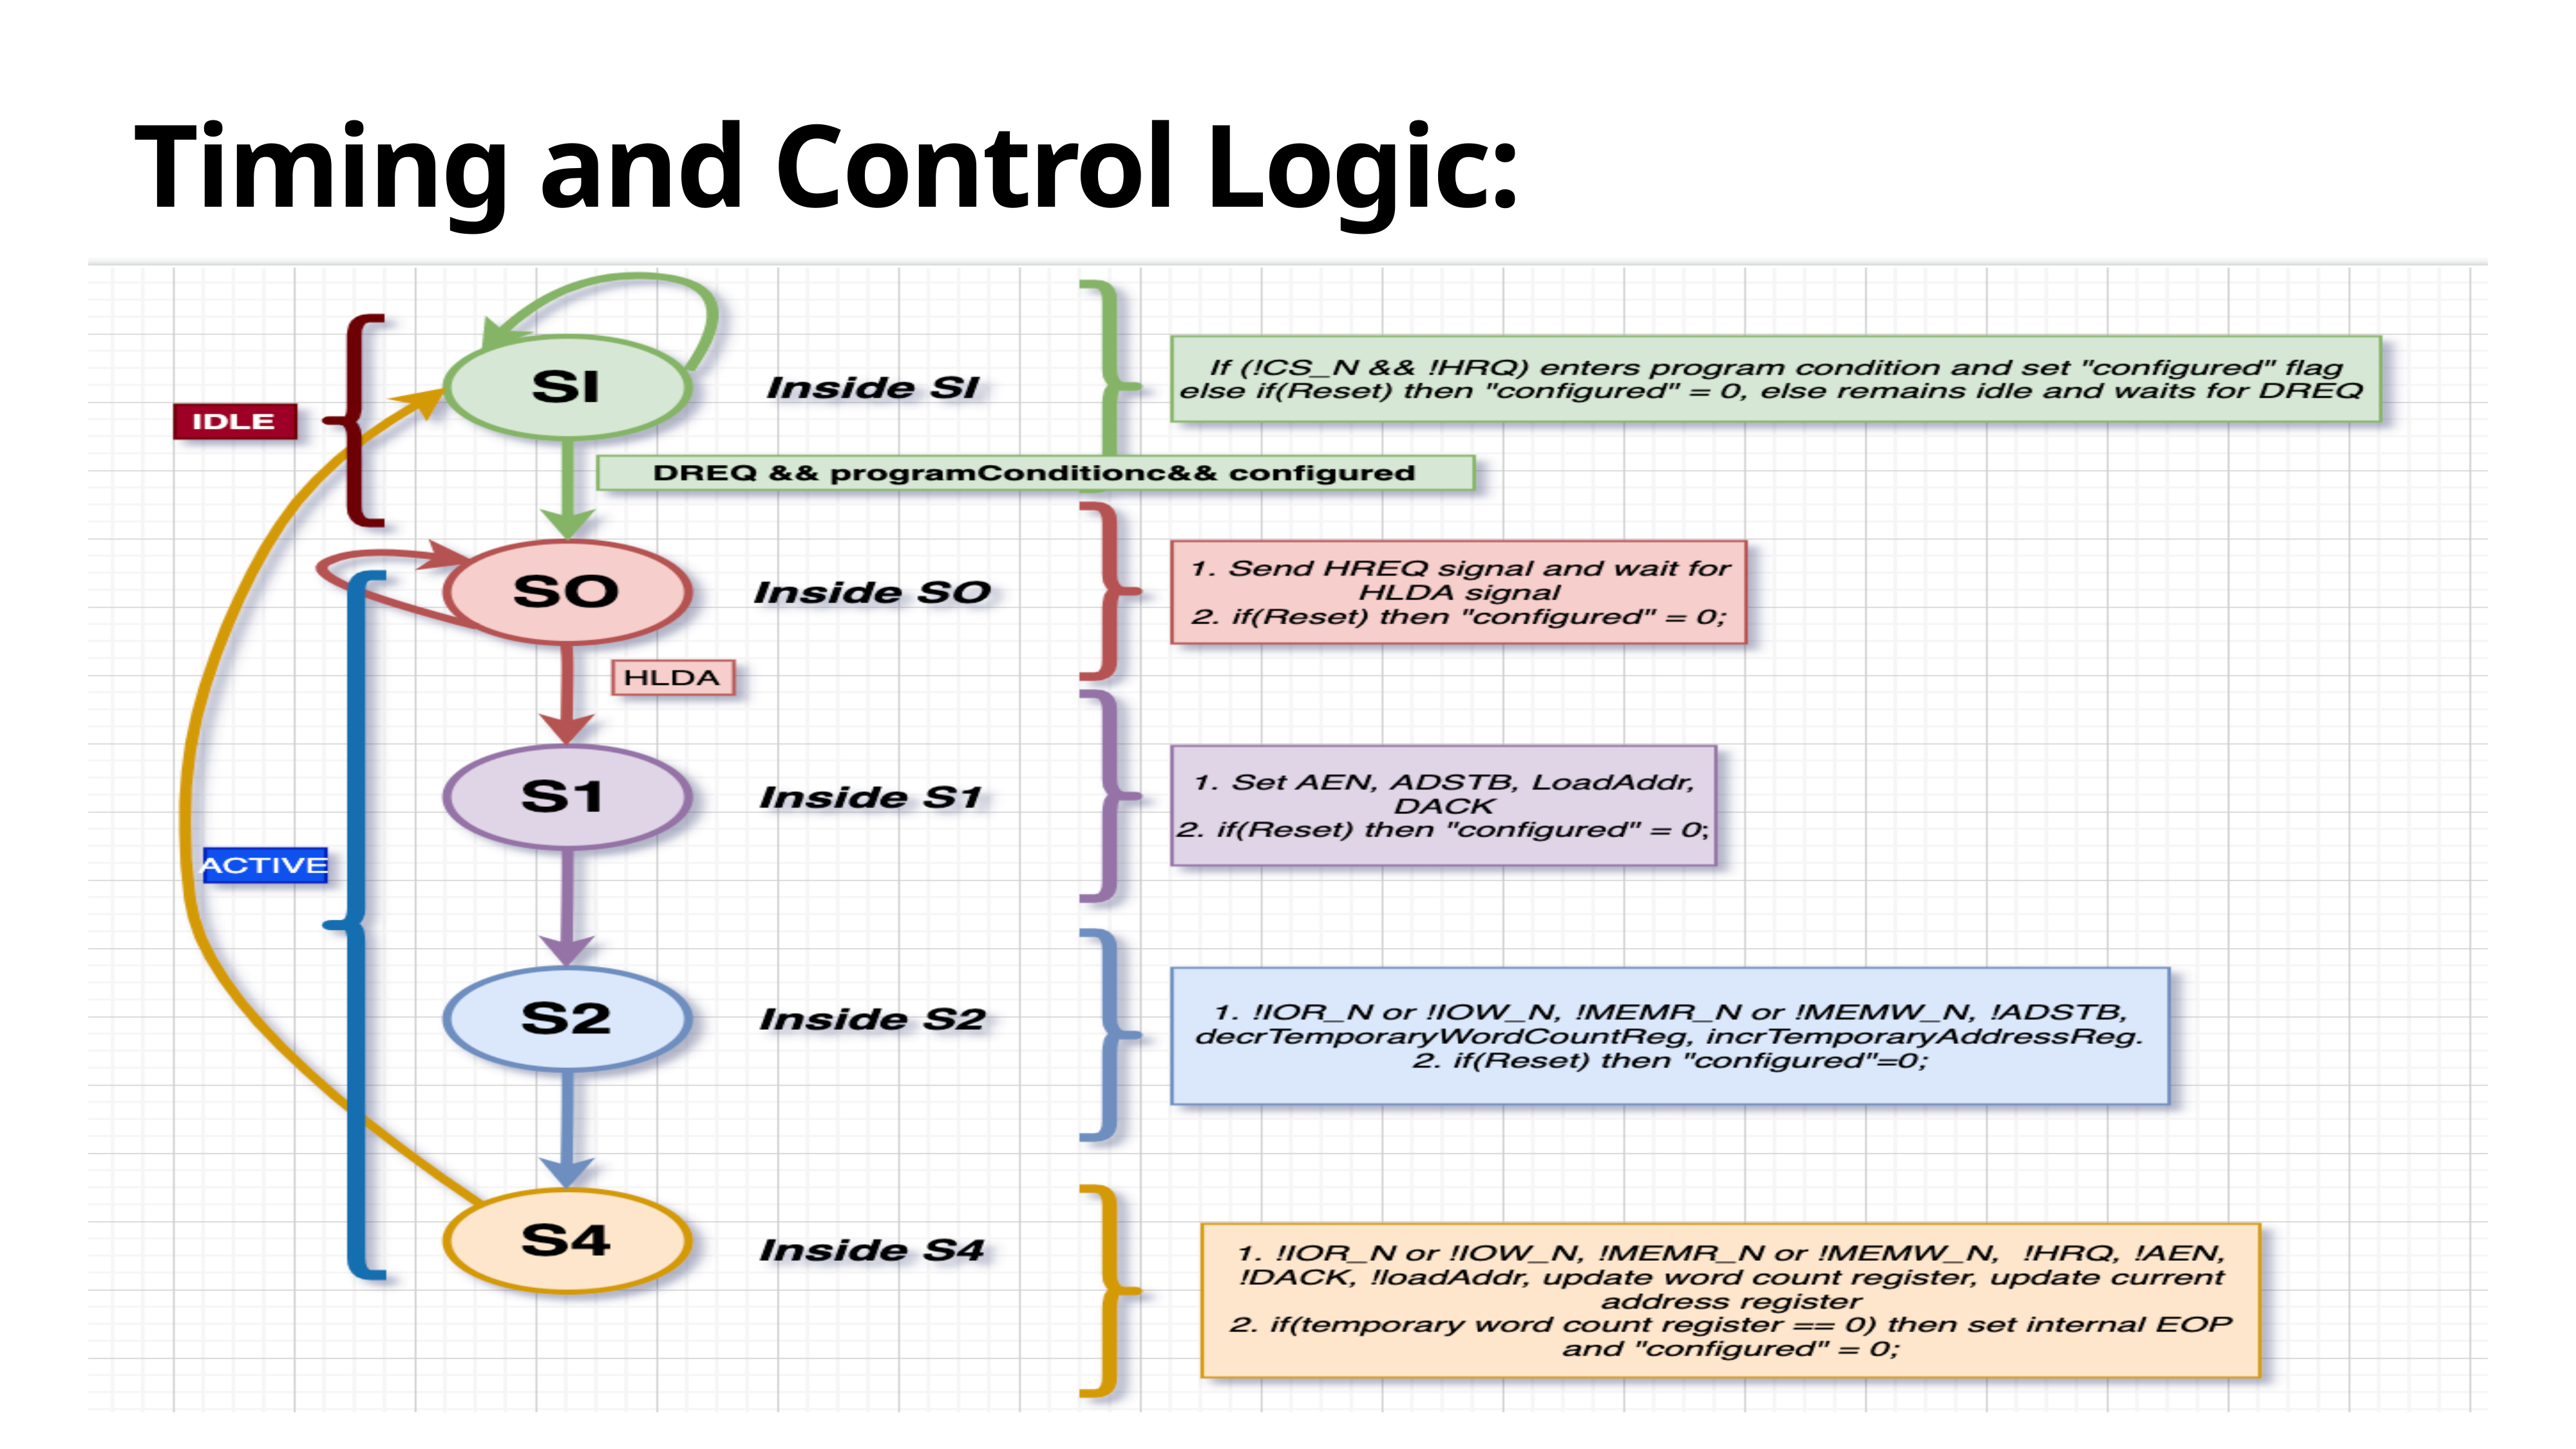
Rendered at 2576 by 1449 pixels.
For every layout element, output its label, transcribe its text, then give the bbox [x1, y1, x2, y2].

picture [88, 258, 2488, 1412]
title Timing and Control Logic: [127, 113, 2449, 258]
